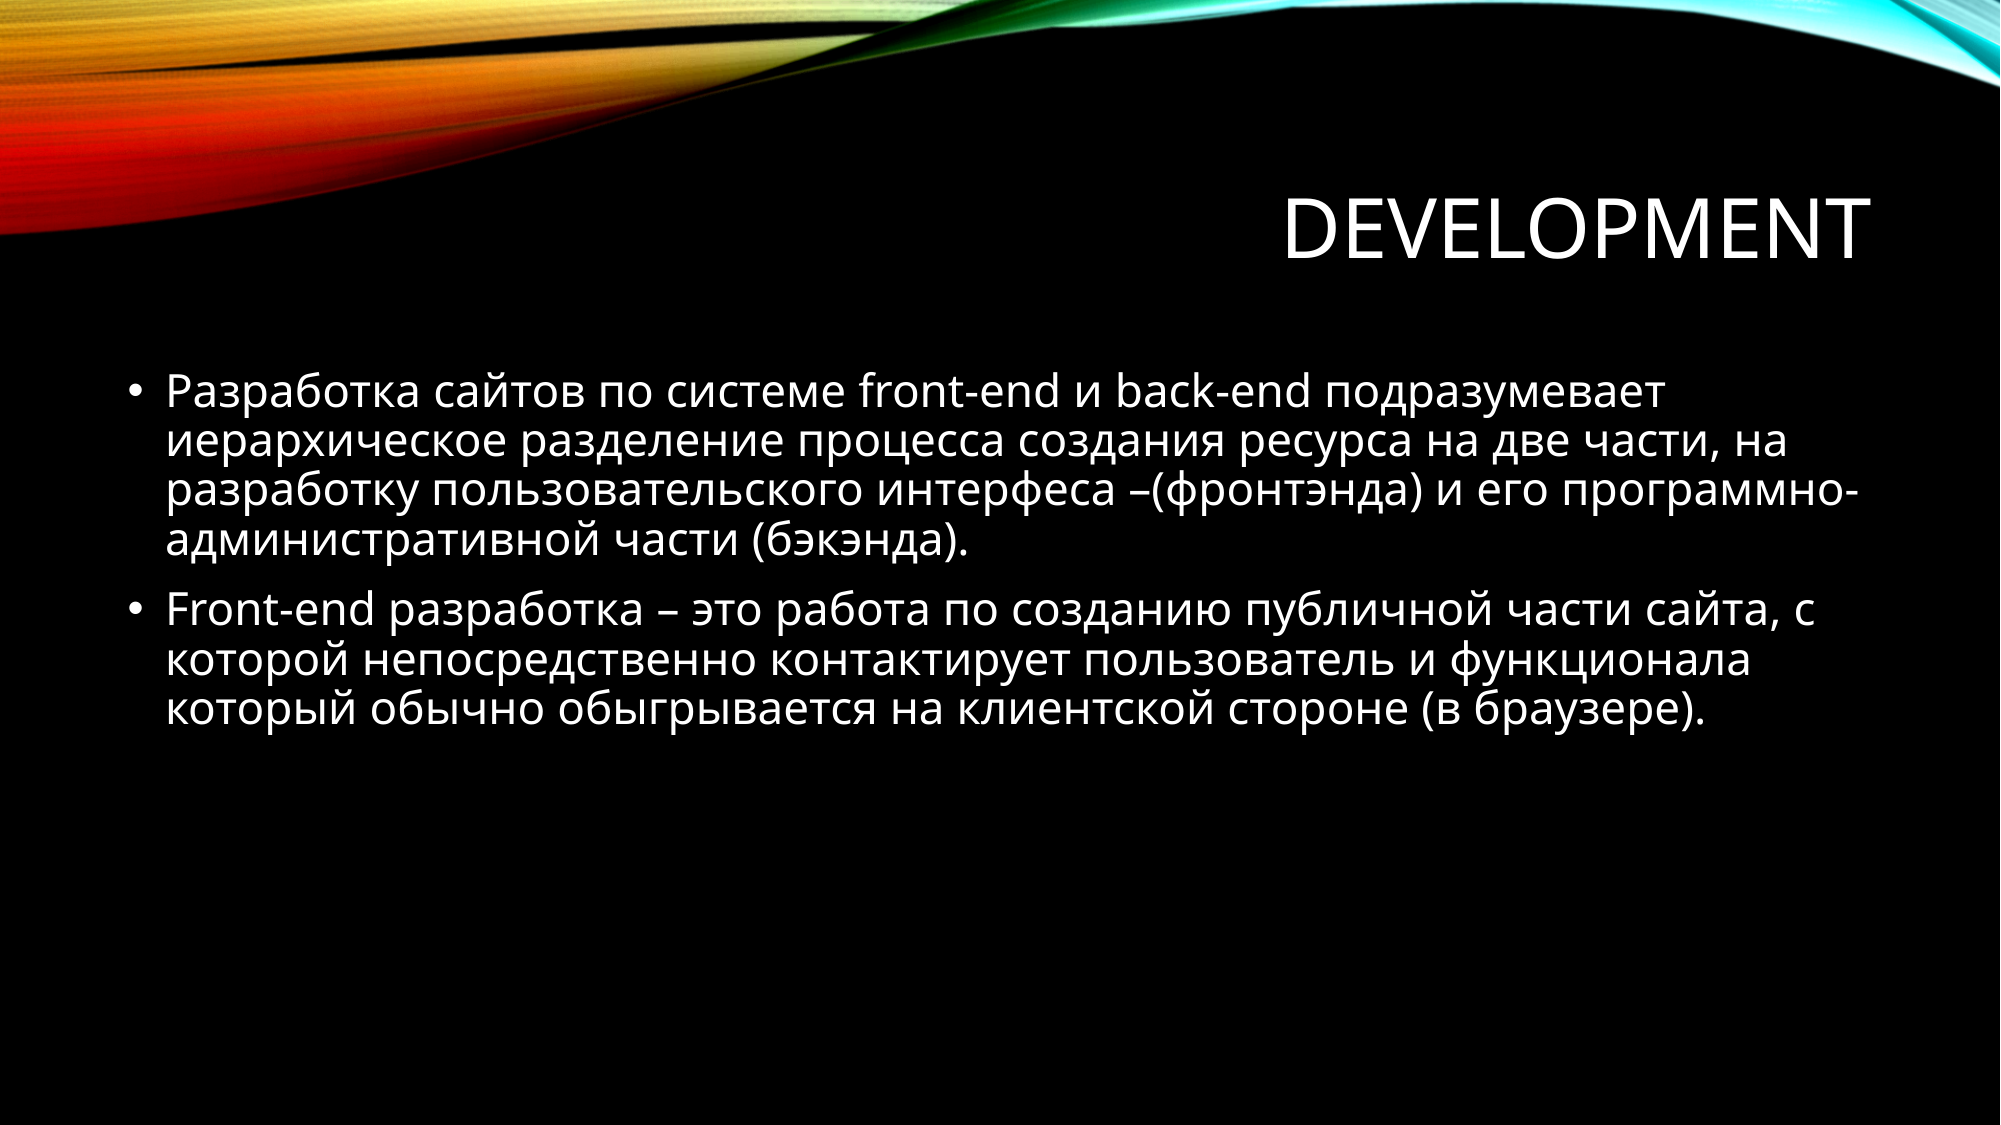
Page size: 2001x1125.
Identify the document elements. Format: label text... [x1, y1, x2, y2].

title development [474, 125, 1888, 338]
list Разработка сайтов по системе front-end и back-end подразумевает иерархическое разделение процесса создания ресурса на две части, на разработку пользовательского интерфеса –(фронтэнда) и его программно-административной части (бэкэнда). Front-end разработка – это работа по созданию публичной части сайта, с которой непосредственно контактирует пользователь и функционала который обычно обыгрывается на клиентской стороне (в браузере). [112, 360, 1888, 1021]
picture [0, 0, 2000, 237]
